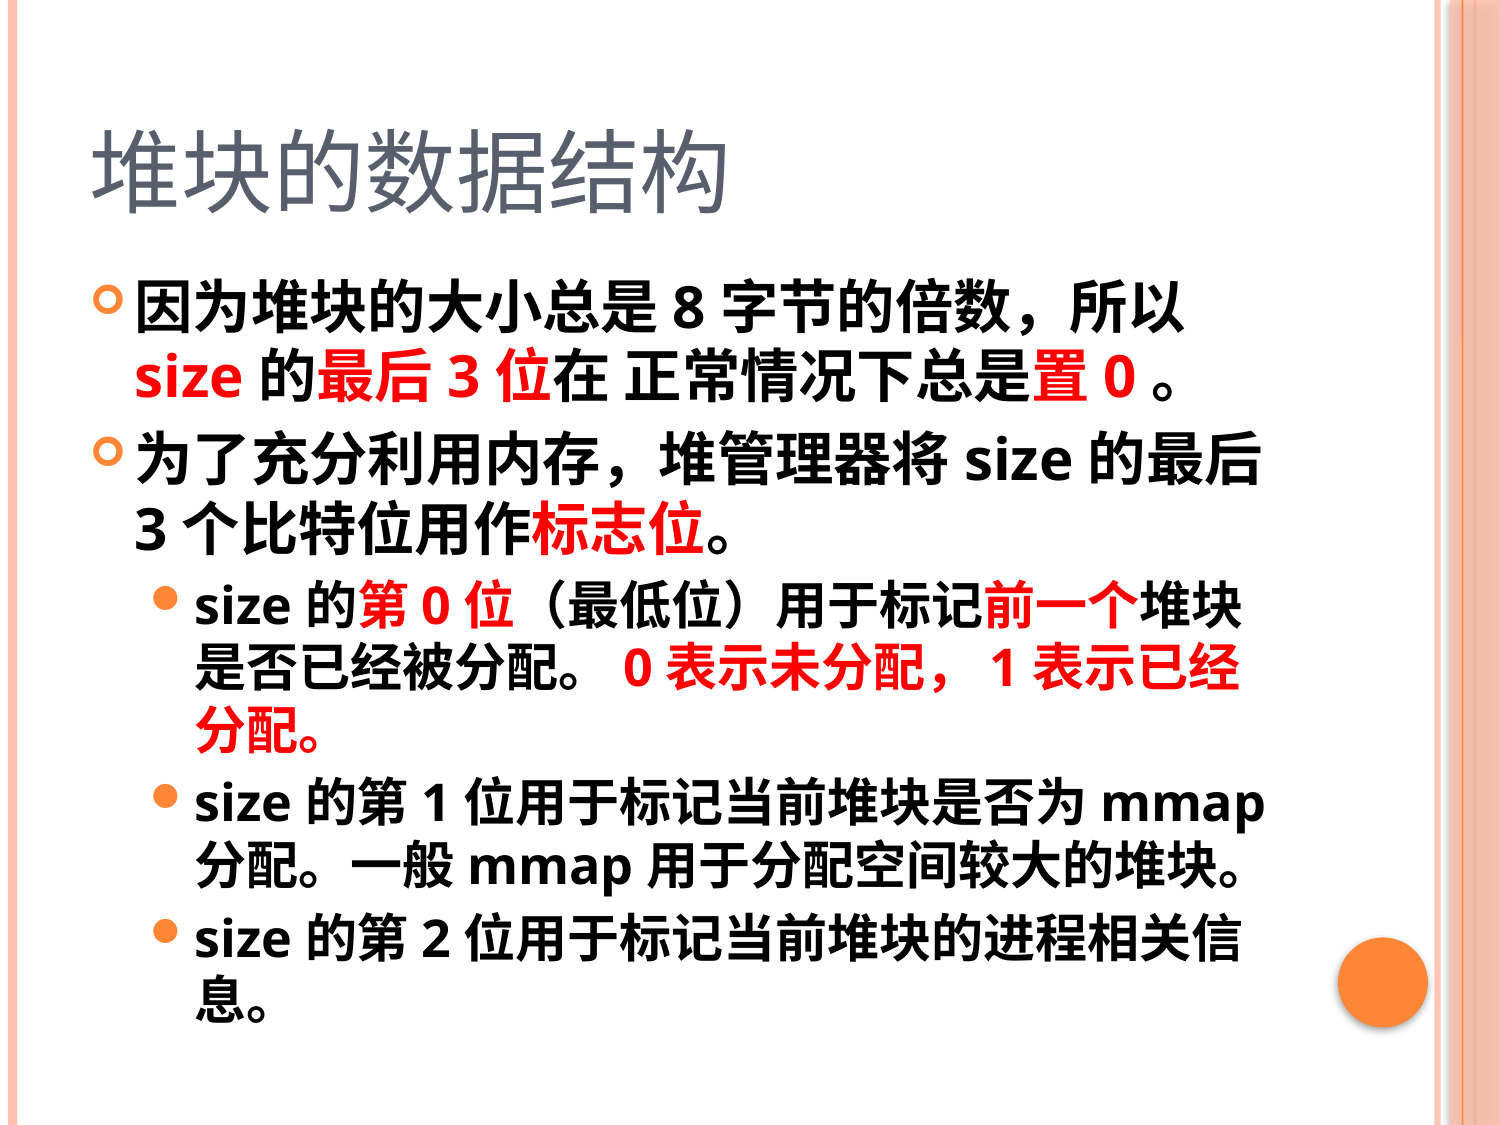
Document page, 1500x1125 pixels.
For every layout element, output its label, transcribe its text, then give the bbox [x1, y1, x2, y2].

list 因为堆块的大小总是8字节的倍数，所以size的最后3位在 正常情况下总是置0。 为了充分利用内存，堆管理器将size的最后3个比特位用作标志位。 size的第0位（最低位）用于标记前一个堆块是否已经被分配。0表示未分配，1表示已经分配。 size的第1位用于标记当前堆块是否为mmap分配。一般mmap用于分配空间较大的堆块。 size的第2位用于标记当前堆块的进程相关信息。 [75, 262, 1300, 1062]
title 堆块的数据结构 [75, 45, 1300, 233]
